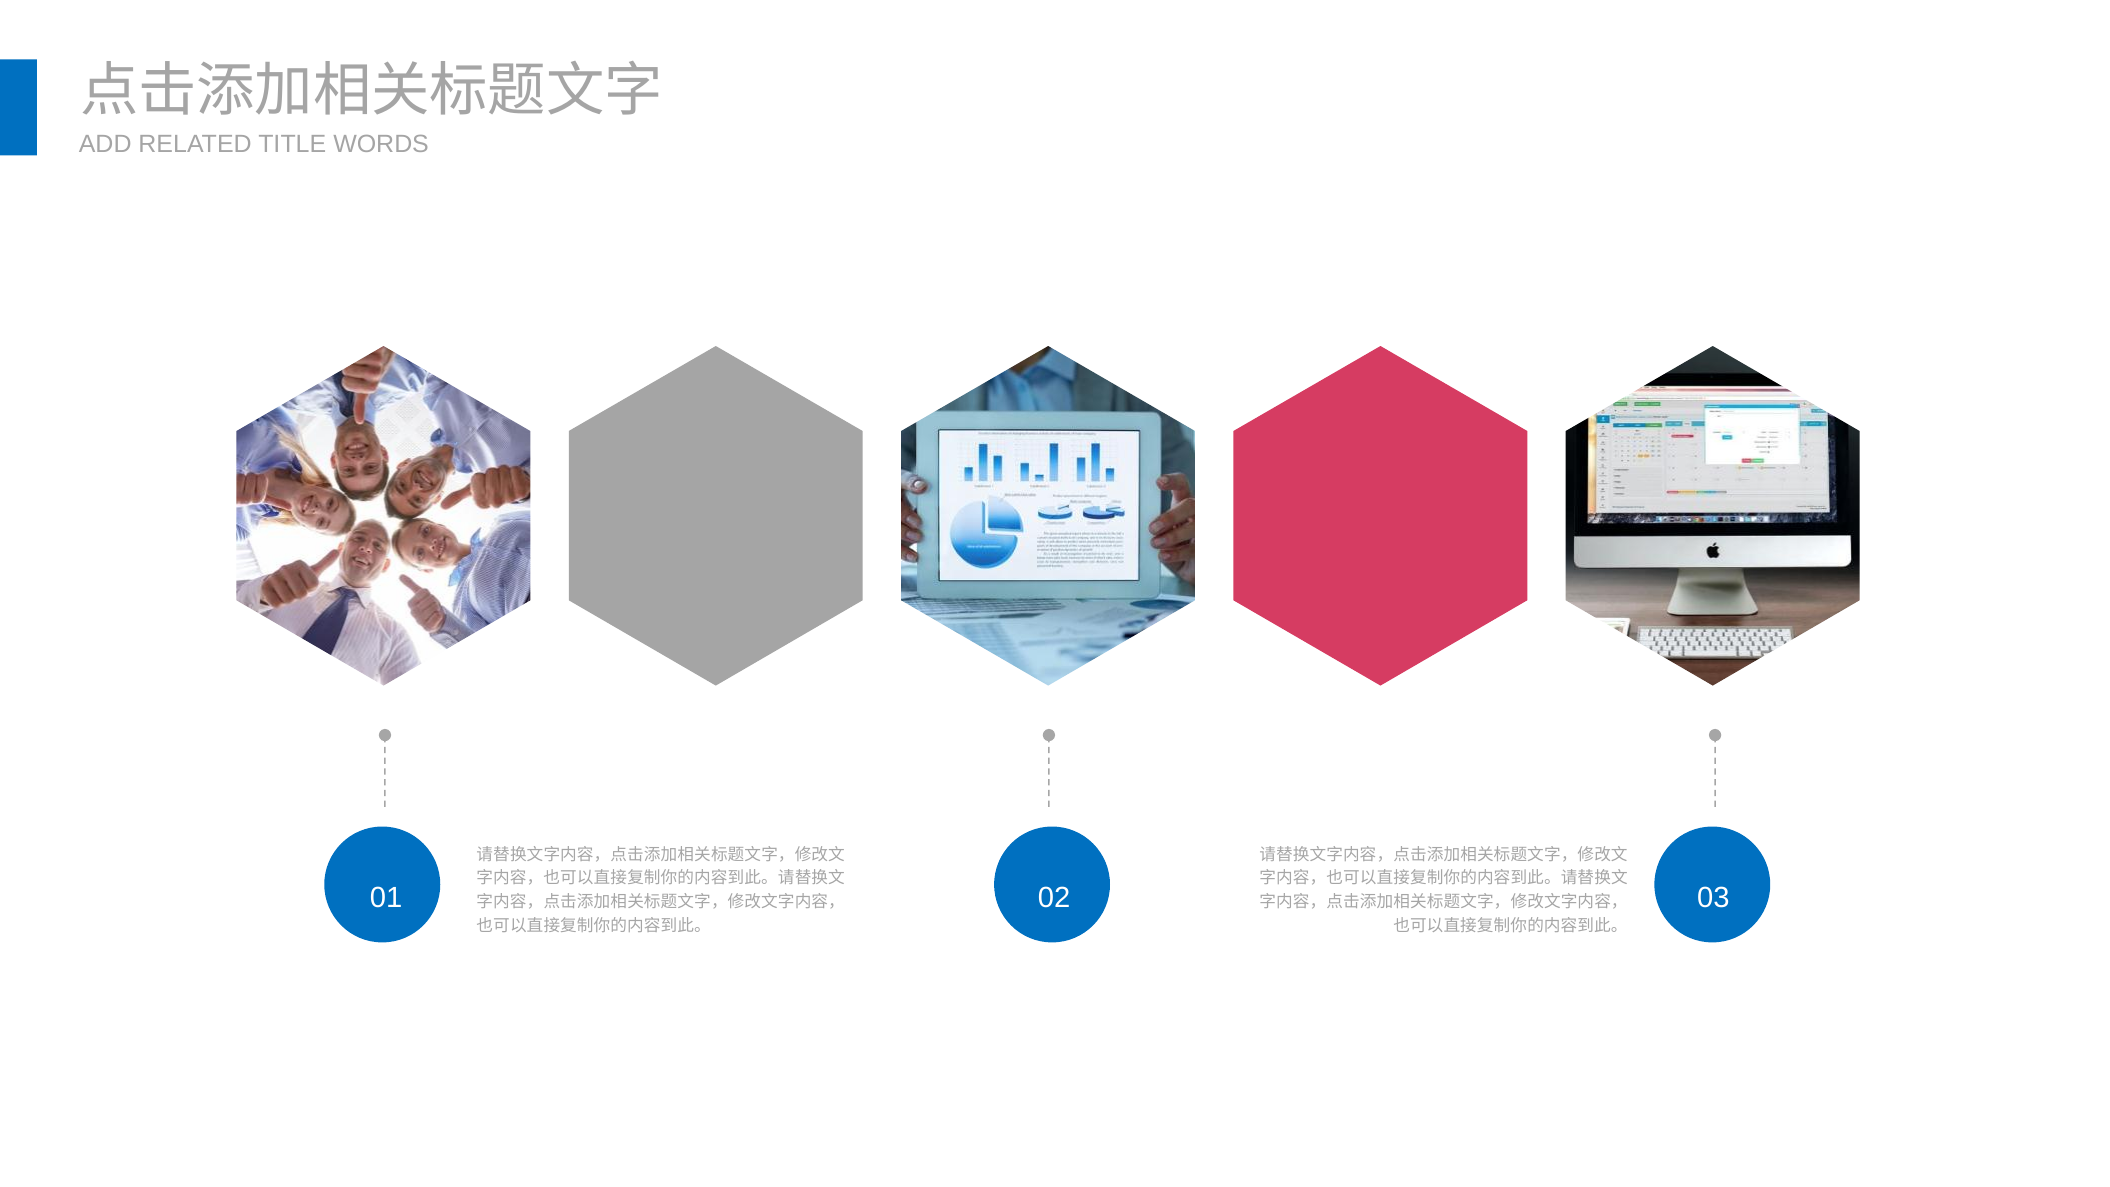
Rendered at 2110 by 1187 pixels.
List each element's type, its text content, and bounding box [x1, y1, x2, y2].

text_box [1654, 826, 1771, 943]
text_box [378, 728, 392, 742]
text_box [1708, 728, 1722, 742]
text_box 请替换文字内容，点击添加相关标题文字，修改文字内容，也可以直接复制你的内容到此。请替换文字内容，点击添加相关标题文字，修改文字内容，也可以直接复制你的内容到此。 [1248, 839, 1628, 936]
text_box [1042, 728, 1056, 742]
text_box [1233, 346, 1528, 686]
text_box 02 [1015, 860, 1093, 913]
text_box [0, 58, 38, 157]
text_box 点击添加相关标题文字 [64, 43, 679, 130]
text_box 03 [1674, 860, 1752, 913]
text_box [901, 346, 1195, 686]
text_box ADD RELATED TITLE WORDS [62, 119, 446, 166]
text_box [324, 826, 441, 943]
text_box 01 [347, 860, 425, 913]
text_box 请替换文字内容，点击添加相关标题文字，修改文字内容，也可以直接复制你的内容到此。请替换文字内容，点击添加相关标题文字，修改文字内容，也可以直接复制你的内容到此。 [476, 839, 856, 936]
text_box [568, 346, 863, 686]
text_box [994, 826, 1111, 943]
text_box [236, 346, 531, 686]
text_box [1565, 346, 1860, 686]
